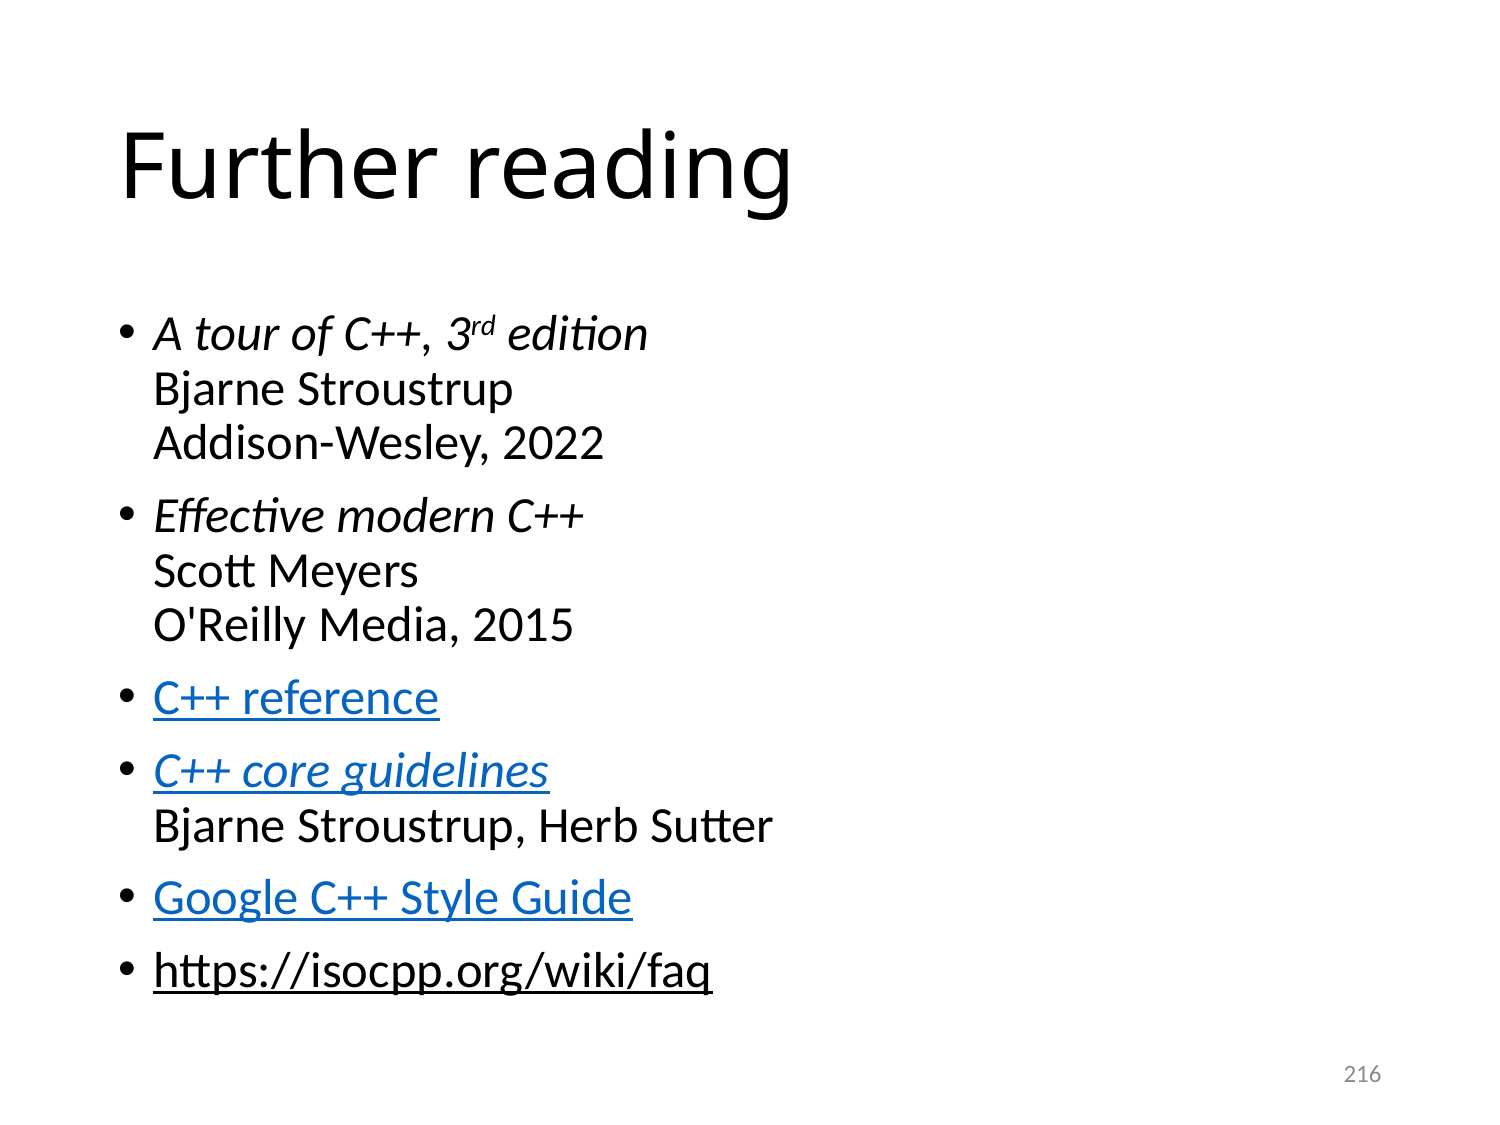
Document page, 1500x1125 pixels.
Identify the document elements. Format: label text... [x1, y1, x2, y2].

list A tour of C++, 3rd edition Bjarne Stroustrup Addison-Wesley, 2022 Effective modern C++ Scott Meyers O'Reilly Media, 2015 C++ reference C++ core guidelines Bjarne Stroustrup, Herb Sutter Google C++ Style Guide https://isocpp.org/wiki/faq [103, 299, 1397, 1014]
title Further reading [103, 59, 1397, 278]
slide_number 216 [1059, 1042, 1397, 1103]
